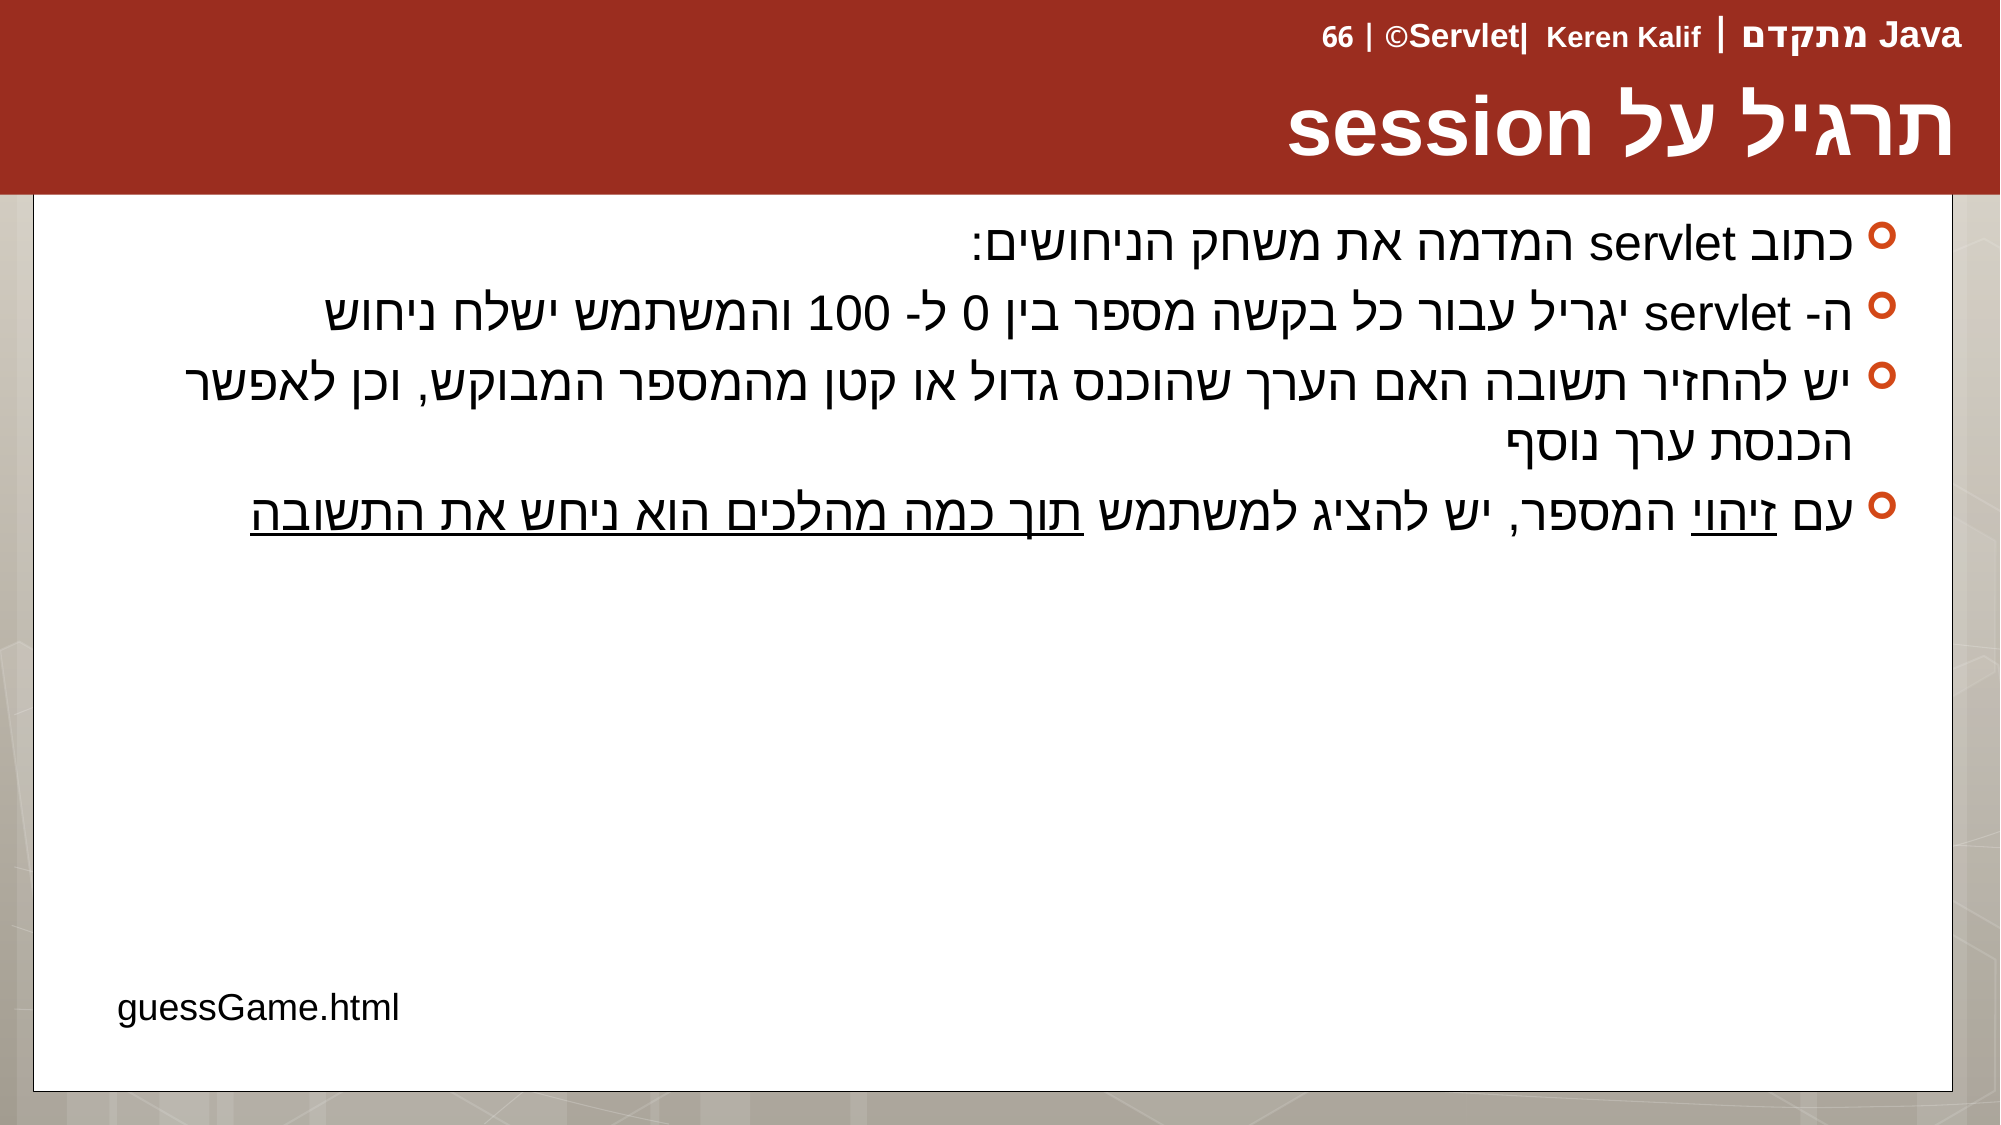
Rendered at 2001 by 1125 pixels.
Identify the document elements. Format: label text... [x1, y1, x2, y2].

text_box guessGame.html [102, 975, 1016, 1036]
title תרגיל על session [0, 64, 1973, 187]
list כתוב servlet המדמה את משחק הניחושים: ה- servlet יגריל עבור כל בקשה מספר בין 0 ל- 100 והמשתמש ישלח ניחוש יש להחזיר תשובה האם הערך שהוכנס גדול או קטן מהמספר המבוקש, וכן לאפשר הכנסת ערך נוסף עם זיהוי המספר, יש להציג למשתמש תוך כמה מהלכים הוא ניחש את התשובה [52, 202, 1926, 1072]
